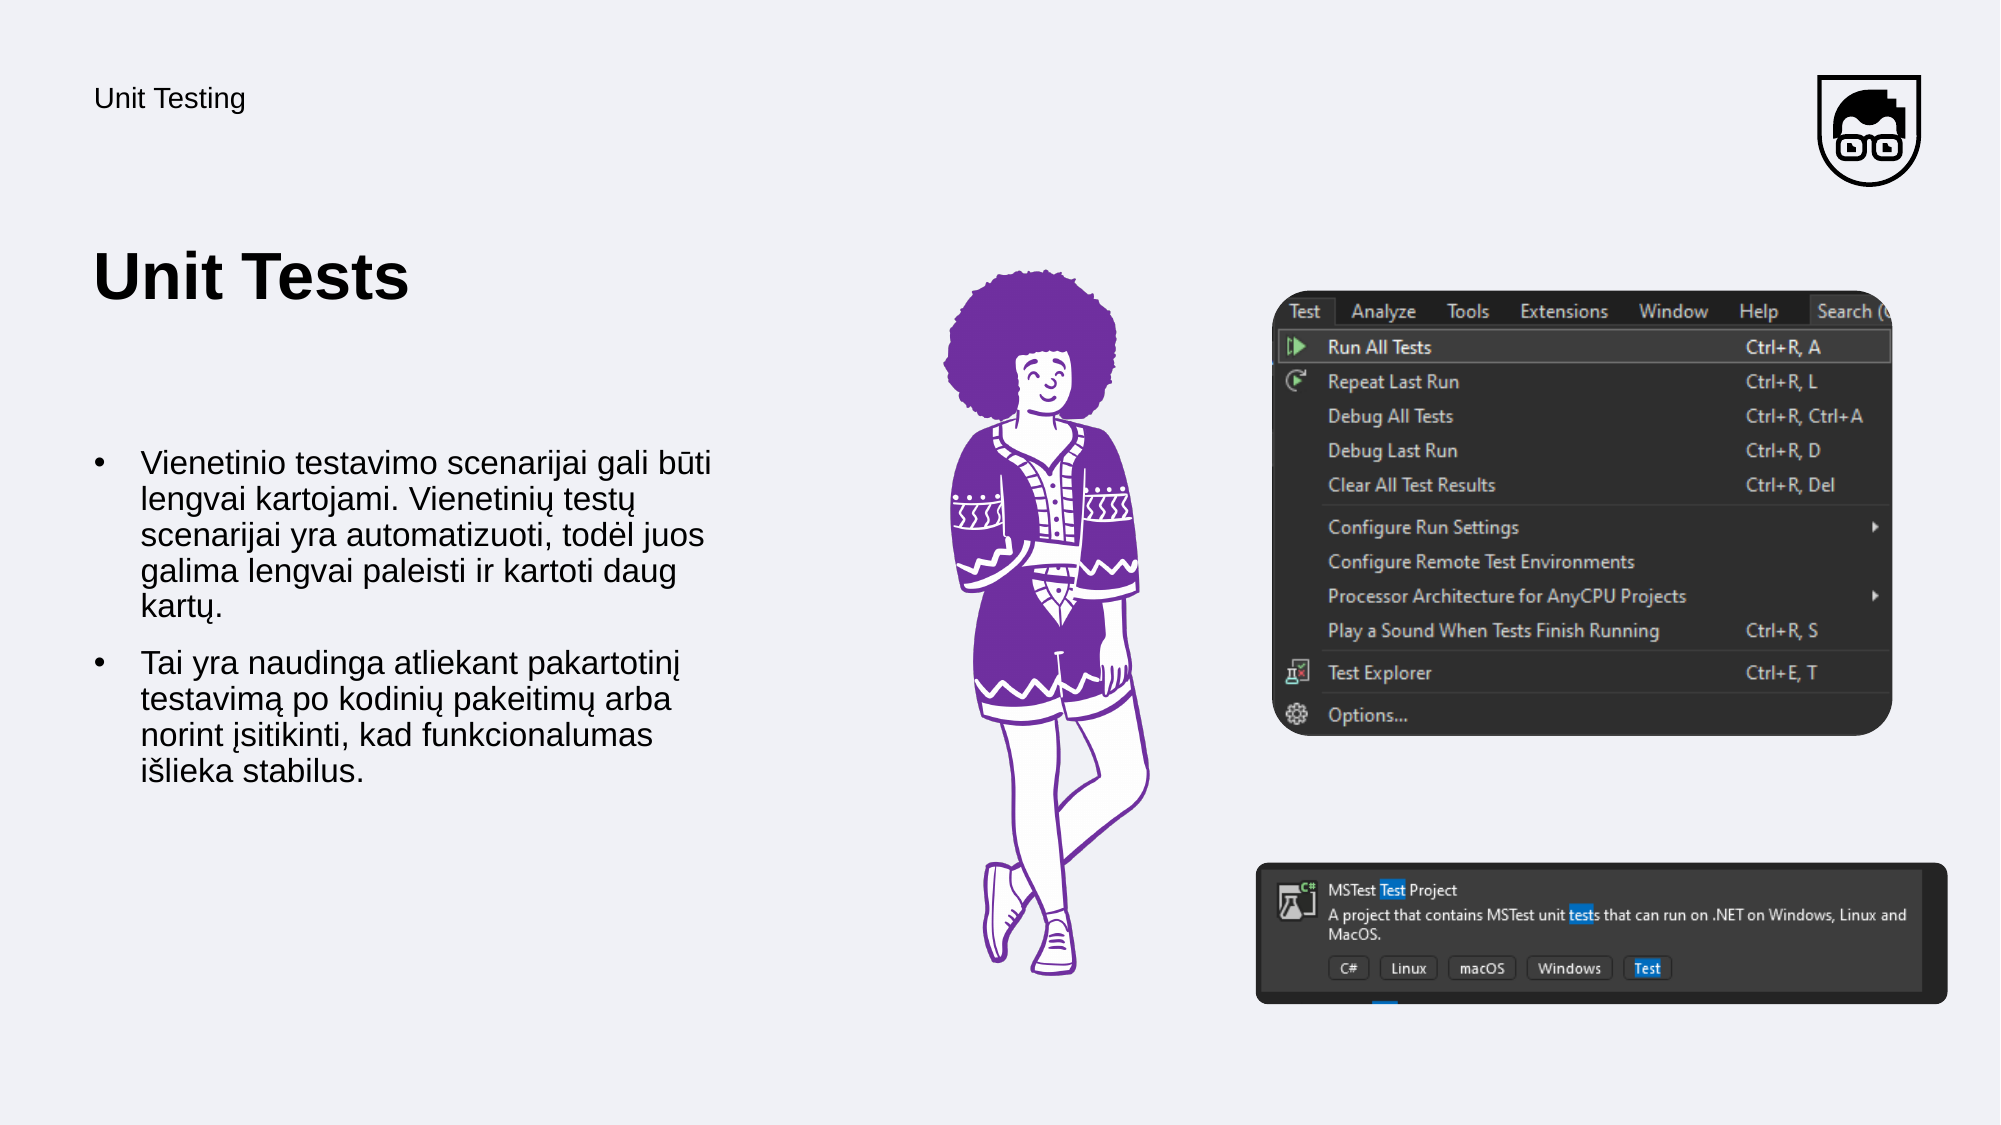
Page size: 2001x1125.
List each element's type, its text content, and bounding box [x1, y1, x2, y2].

title Unit Tests [78, 224, 1852, 439]
picture [1271, 290, 1893, 737]
list Vienetinio testavimo scenarijai gali būti lengvai kartojami. Vienetinių testų scenarijai yra automatizuoti, todėl juos galima lengvai paleisti ir kartoti daug kartų. Tai yra naudinga atliekant pakartotinį testavimą po kodinių pakeitimų arba norint įsitikinti, kad funkcionalumas išlieka stabilus. [78, 437, 745, 1085]
list Unit Testing [78, 75, 1001, 151]
picture [936, 262, 1158, 984]
picture [1255, 862, 1948, 1005]
